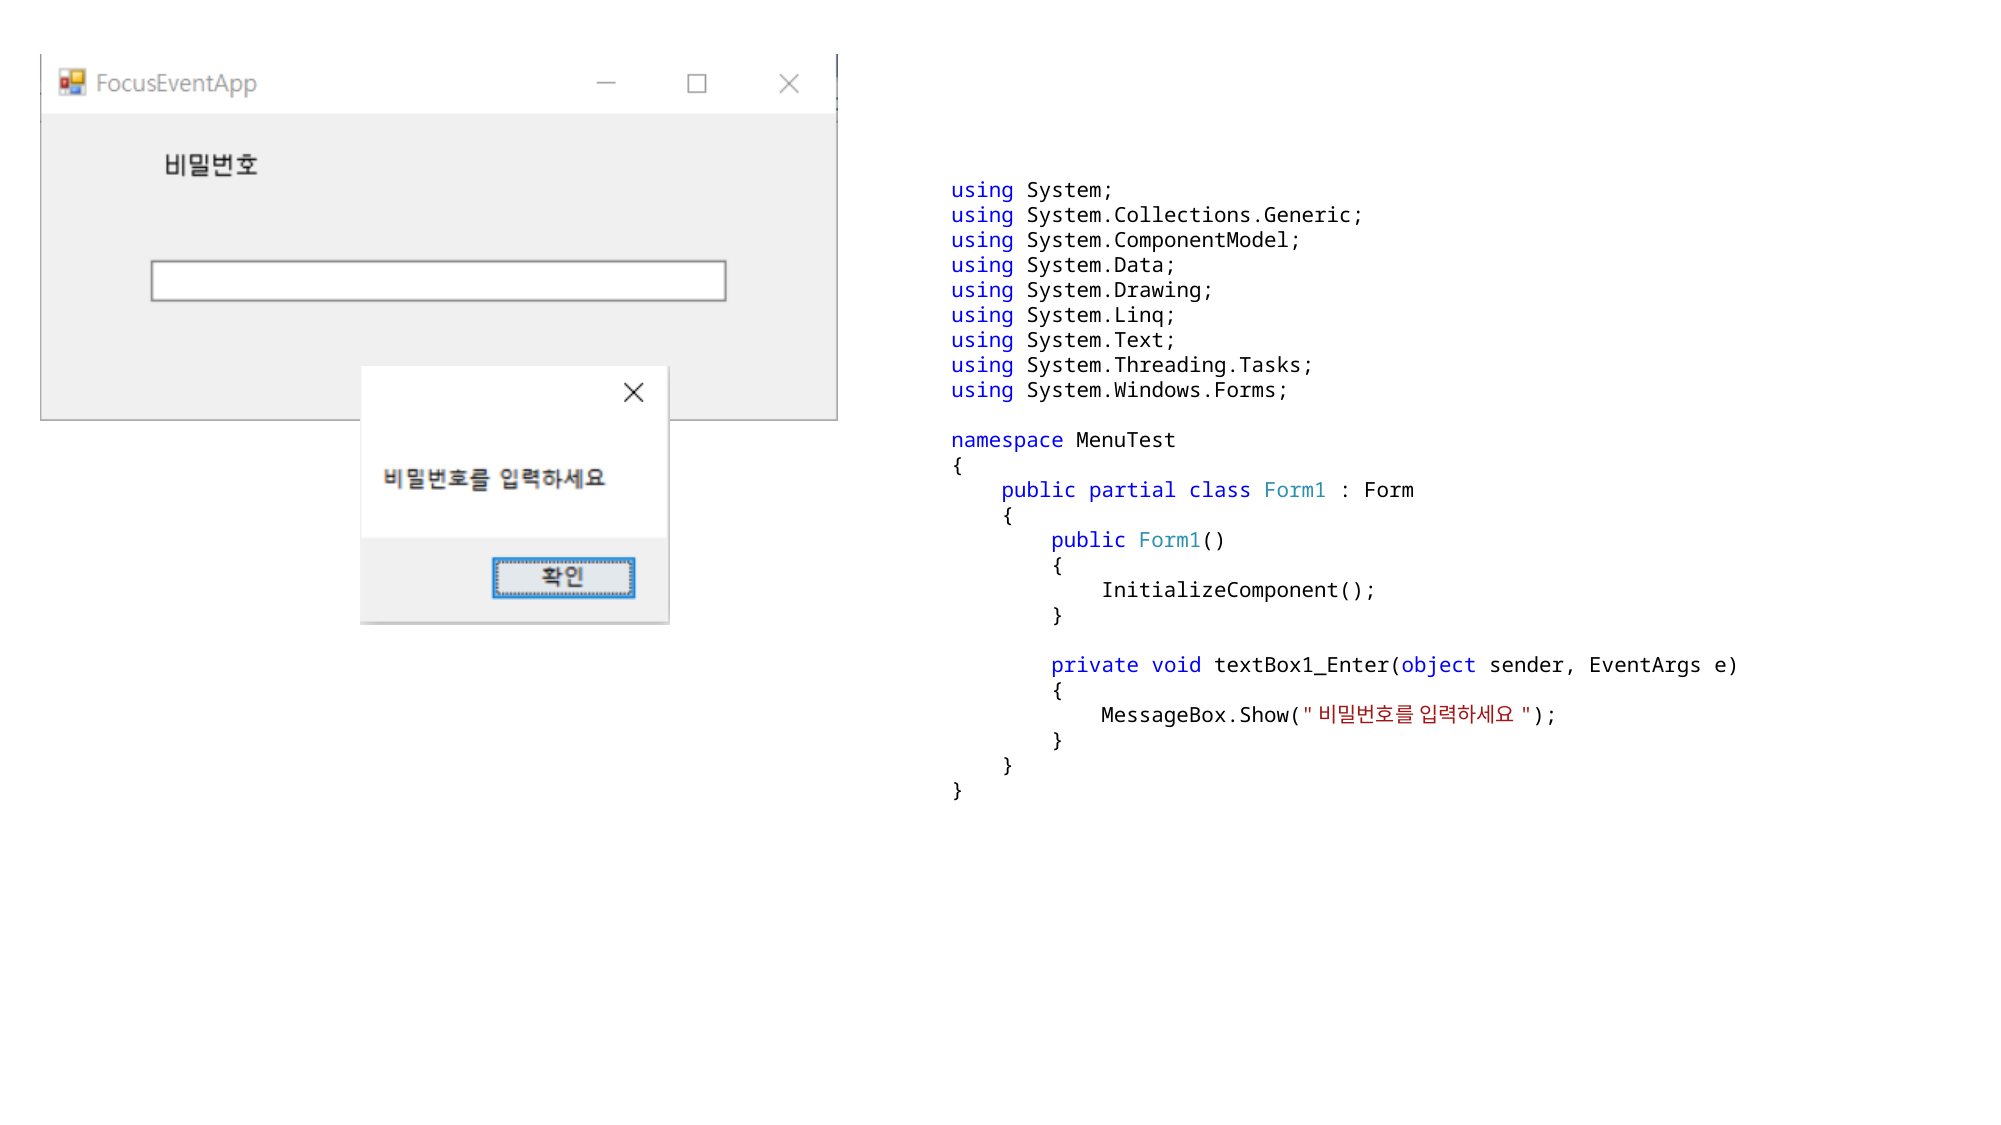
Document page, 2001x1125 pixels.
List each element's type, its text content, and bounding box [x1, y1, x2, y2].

picture [40, 54, 838, 625]
text_box using System; using System.Collections.Generic; using System.ComponentModel; using System.Data; using System.Drawing; using System.Linq; using System.Text; using System.Threading.Tasks; using System.Windows.Forms; namespace MenuTest { public partial class Form1 : Form { public Form1() { InitializeComponent(); } private void textBox1_Enter(object sender, EventArgs e) { MessageBox.Show("비밀번호를 입력하세요"); } } } [936, 169, 1937, 809]
